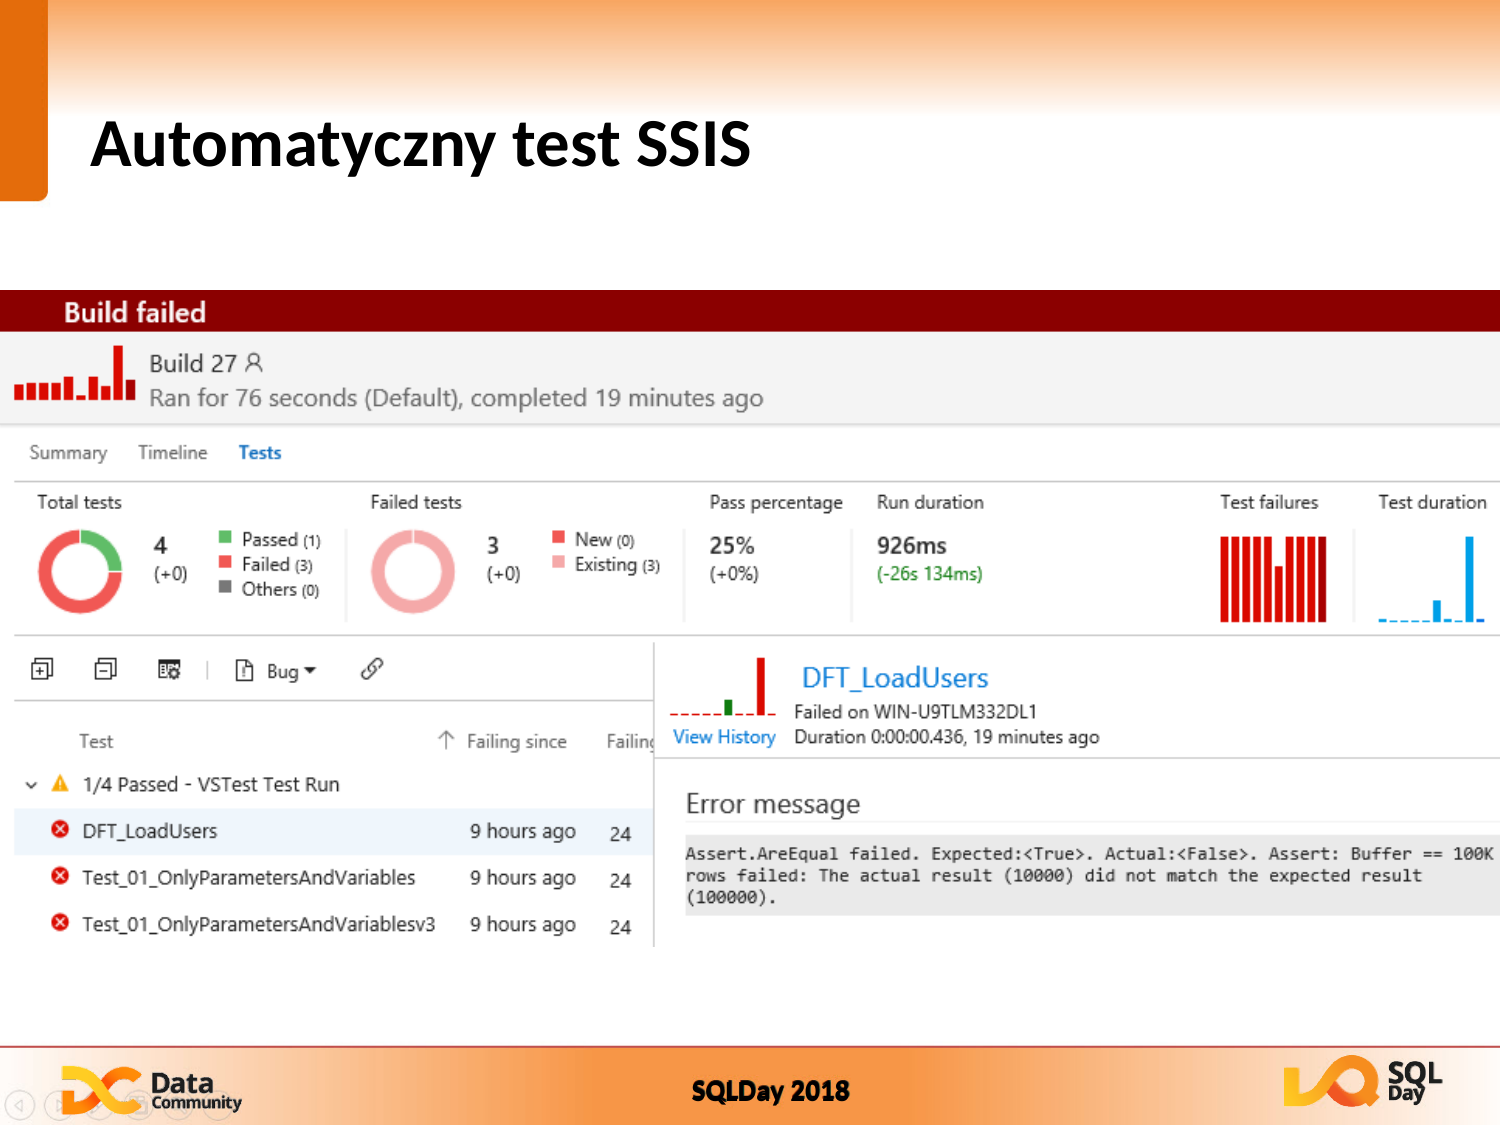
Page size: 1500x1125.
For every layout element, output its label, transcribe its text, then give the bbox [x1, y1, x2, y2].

picture [0, 0, 1500, 1125]
title Automatyczny test SSIS [75, 45, 1425, 233]
